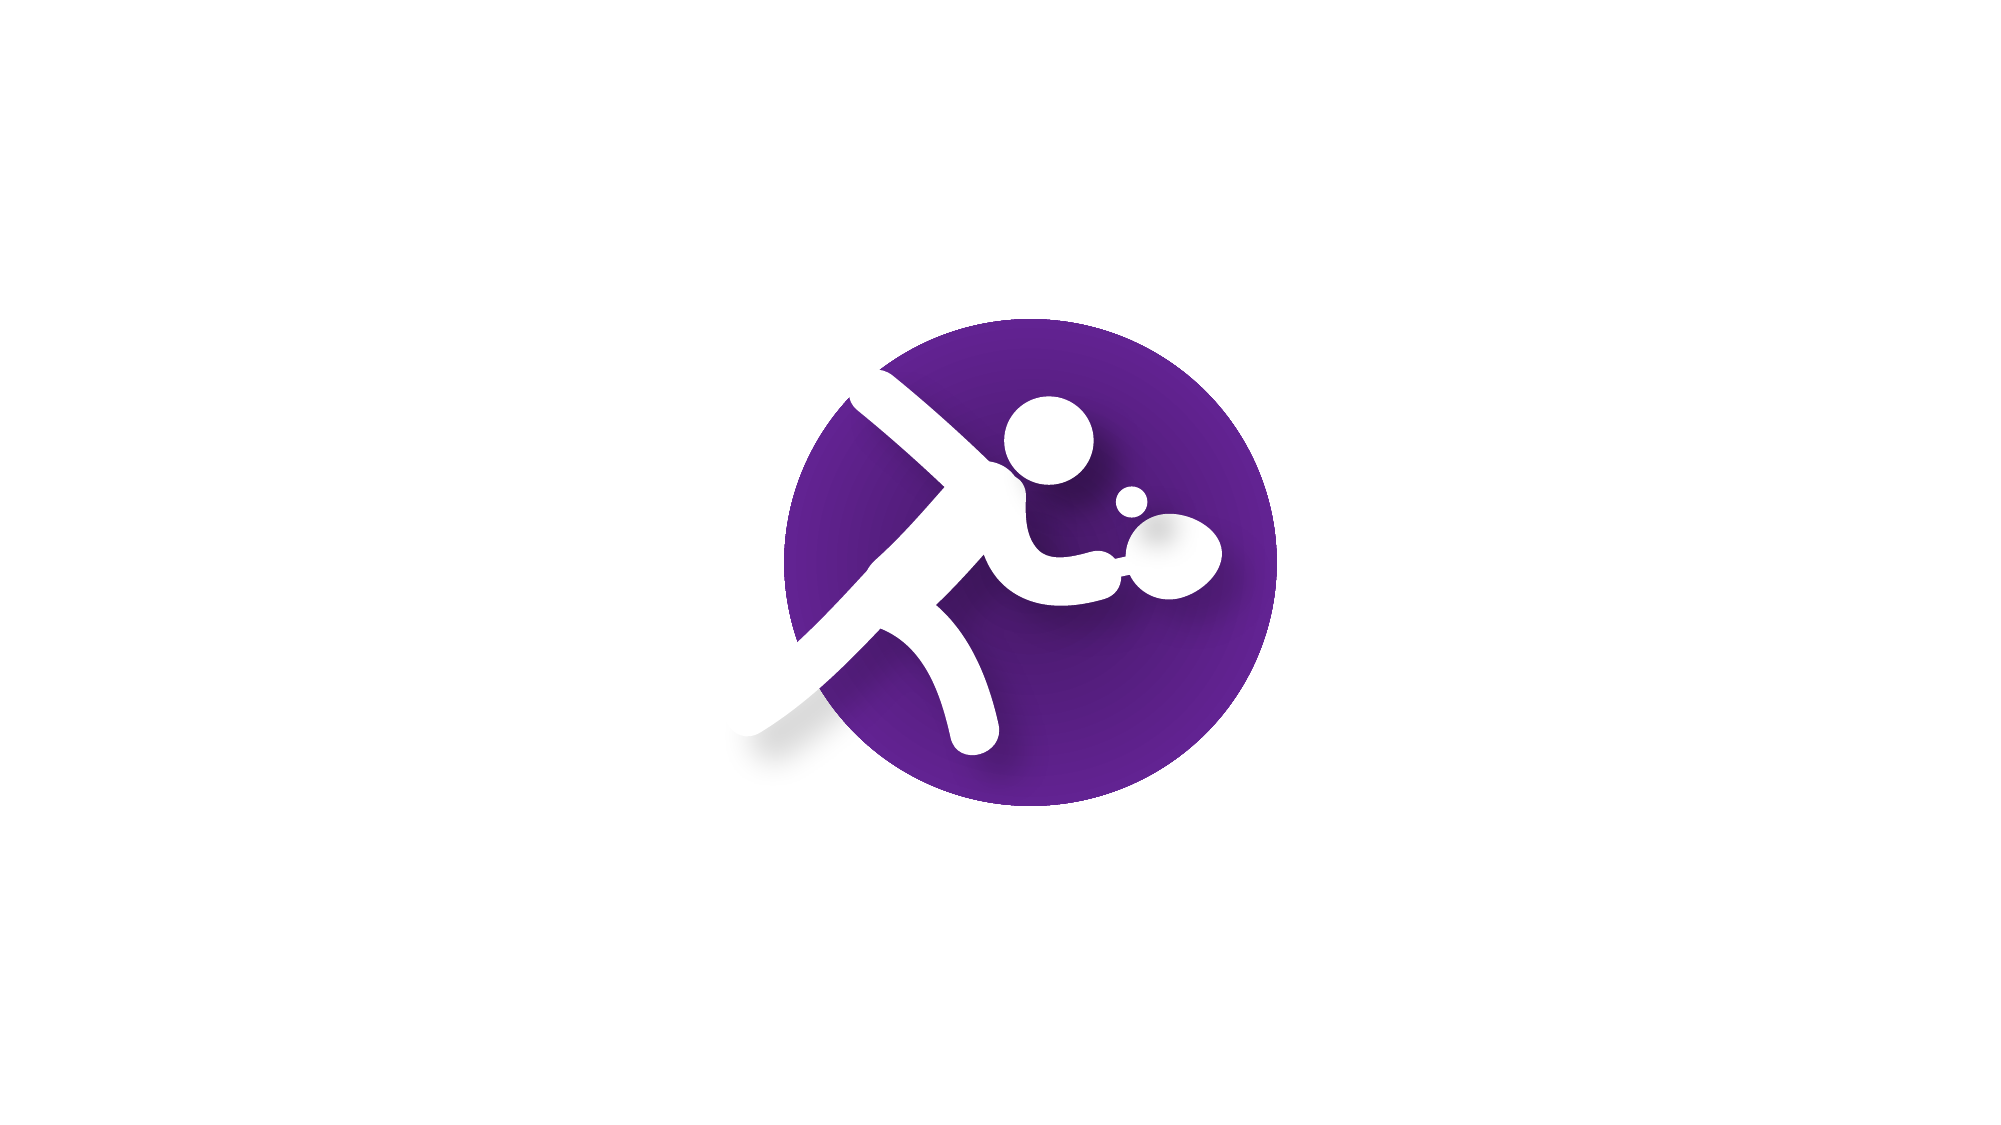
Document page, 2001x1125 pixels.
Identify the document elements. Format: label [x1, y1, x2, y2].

text_box [723, 319, 1277, 806]
